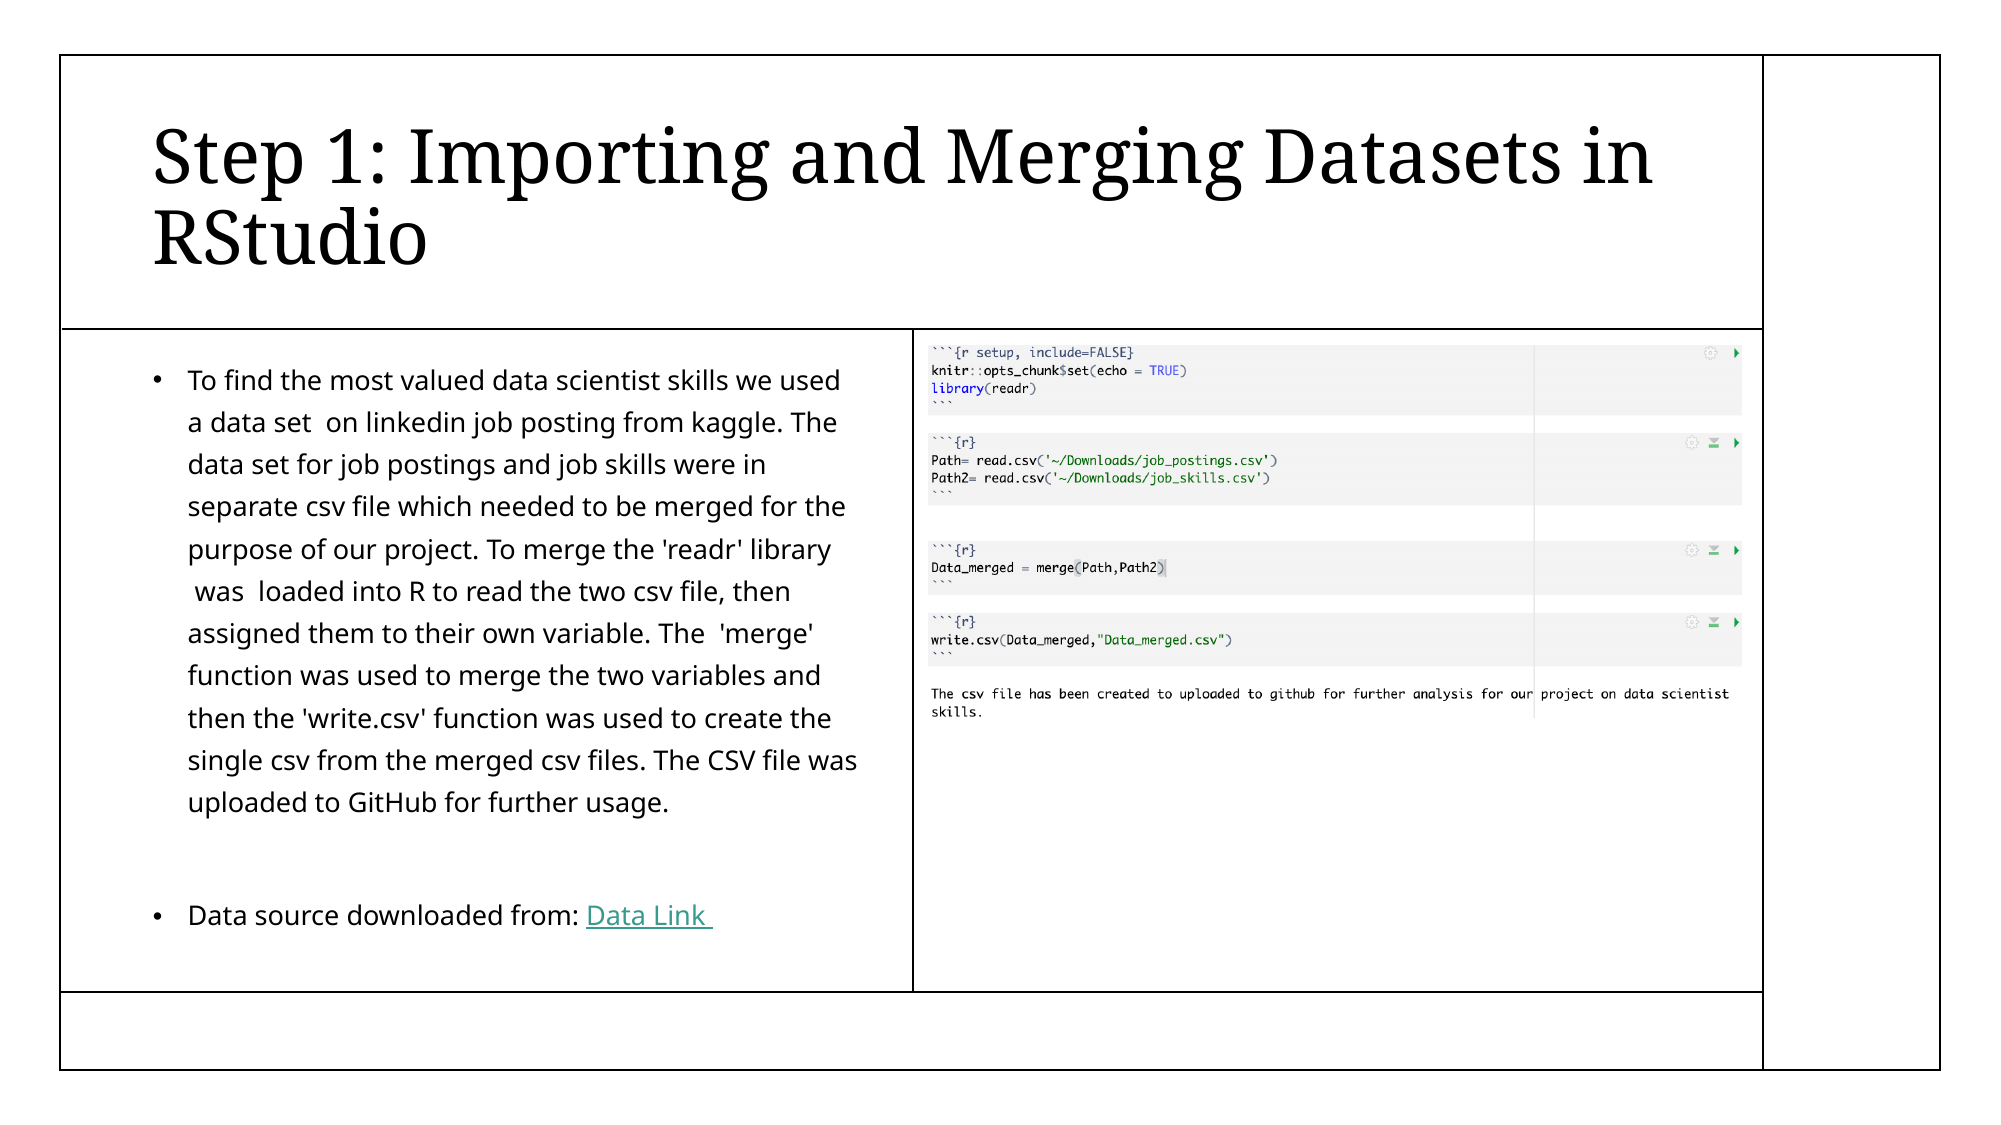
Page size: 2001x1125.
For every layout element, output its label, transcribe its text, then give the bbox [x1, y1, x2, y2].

list To find the most valued data scientist skills we used a data set on linkedin job posting from kaggle. The data set for job postings and job skills were in separate csv file which needed to be merged for the purpose of our project. To merge the 'readr' library was loaded into R to read the two csv file, then assigned them to their own variable. The 'merge' function was used to merge the two variables and then the 'write.csv' function was used to create the single csv from the merged csv files. The CSV file was uploaded to GitHub for further usage. Data source downloaded from: Data Link [138, 345, 878, 957]
title Step 1: Importing and Merging Datasets in RStudio [138, 90, 1727, 309]
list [928, 345, 1741, 718]
